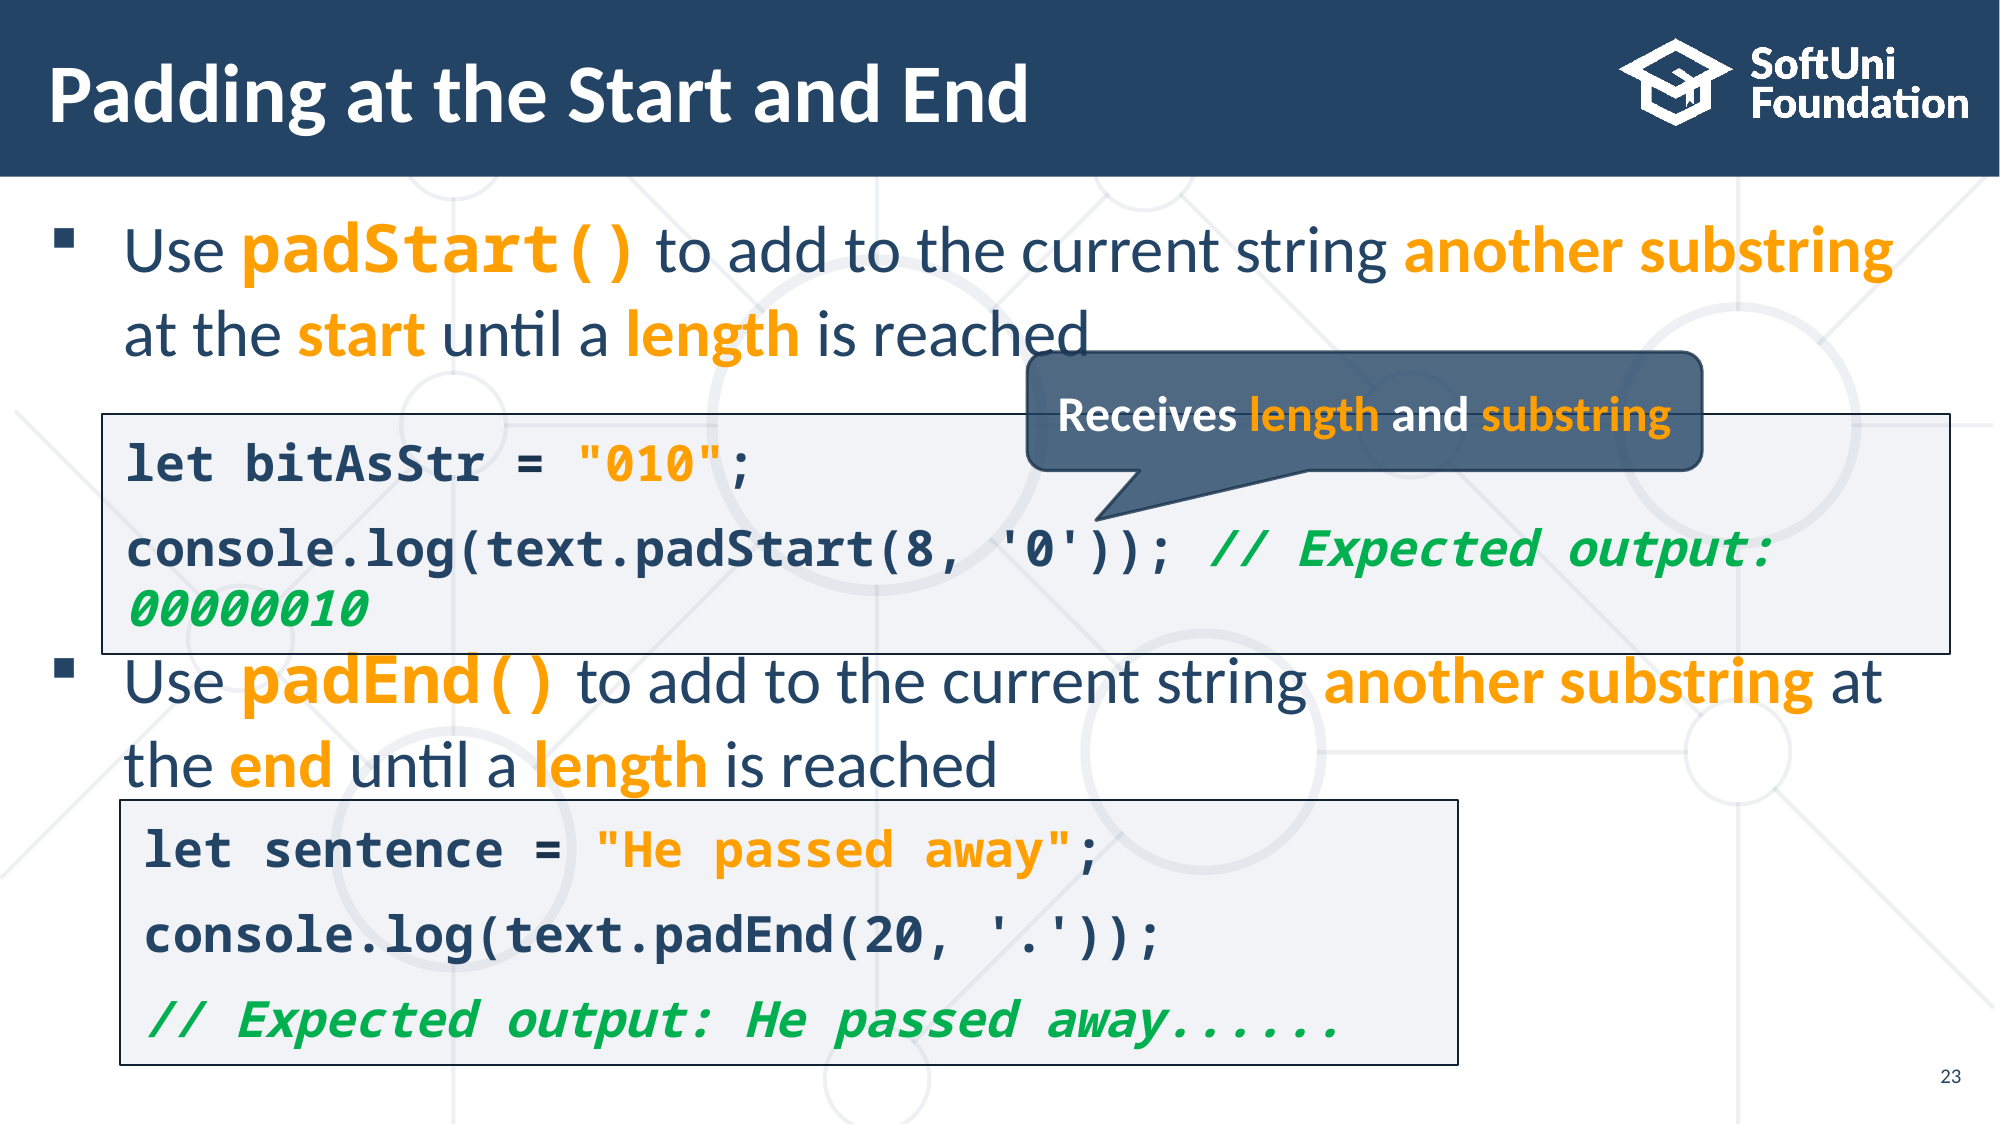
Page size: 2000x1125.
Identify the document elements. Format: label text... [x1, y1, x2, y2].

picture [1618, 38, 1968, 126]
list Use padStart() to add to the current string another substring at the start until a length is reached Use padEnd() to add to the current string another substring at the end until a length is reached [31, 196, 1969, 1047]
text_box let sentence = "He passed away"; console.log(text.padEnd(20, '.')); // Expected output: He passed away...... [120, 799, 1458, 1066]
title Padding at the Start and End [31, 16, 1591, 162]
text_box Receives length and substring [1025, 349, 1705, 523]
text_box let bitAsStr = "010"; console.log(text.padStart(8, '0')); // Expected output: 00000010 [102, 413, 1950, 655]
slide_number 23 [1896, 1049, 1968, 1101]
